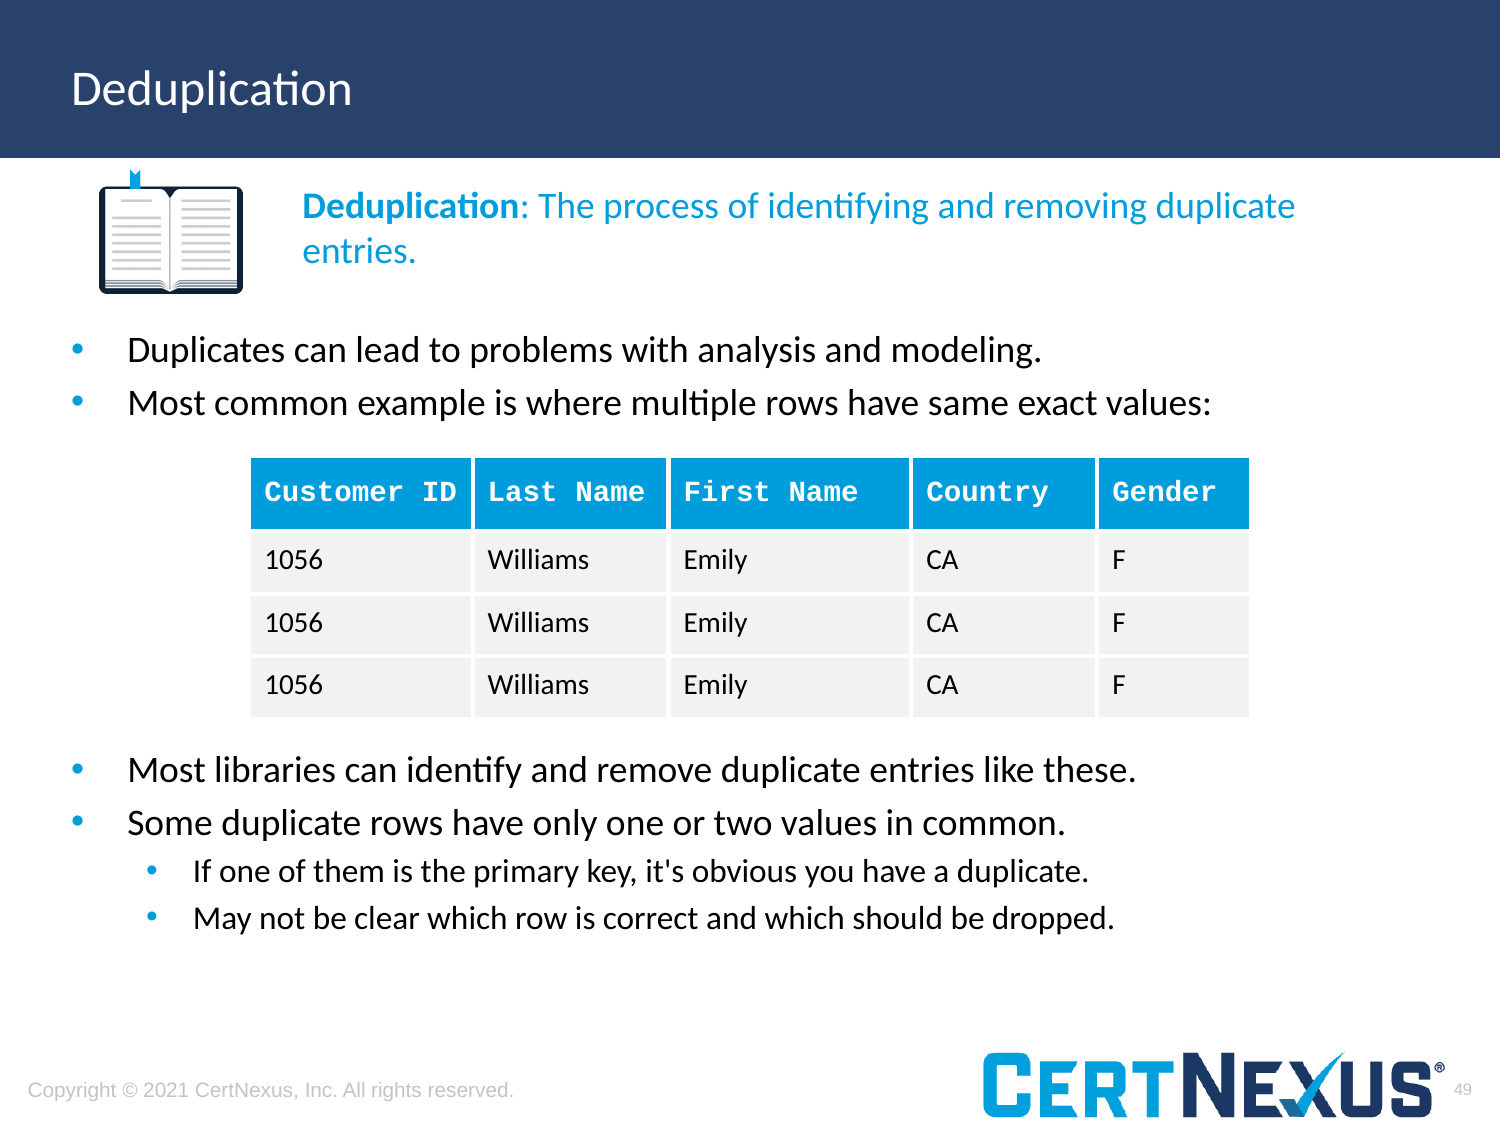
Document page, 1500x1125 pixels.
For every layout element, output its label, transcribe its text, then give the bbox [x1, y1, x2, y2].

title Deduplication [56, 16, 1350, 155]
table_cell F [1099, 533, 1249, 592]
slide_number 49 [1137, 1058, 1488, 1119]
list Duplicates can lead to problems with analysis and modeling. Most common example is where multiple rows have same exact values: Most libraries can identify and remove duplicate entries like these. Some duplicate rows have only one or two values in common. If one of them is the primary key, it's obvious you have a duplicate. May not be clear which row is correct and which should be dropped. [56, 318, 1444, 1038]
table_cell Williams [475, 658, 666, 717]
table_header First Name [671, 458, 909, 529]
table_cell F [1099, 658, 1249, 717]
table_cell Williams [475, 596, 666, 654]
table_cell CA [913, 658, 1095, 717]
table_cell CA [913, 596, 1095, 654]
table_cell F [1099, 596, 1249, 654]
table_cell 1056 [251, 533, 471, 592]
picture [99, 169, 243, 294]
table_cell Emily [671, 533, 909, 592]
table_header Last Name [475, 458, 666, 529]
table_cell Emily [671, 596, 909, 654]
table_cell CA [913, 533, 1095, 592]
table_cell Williams [475, 533, 666, 592]
table_header Country [913, 458, 1095, 529]
table_header Gender [1099, 458, 1249, 529]
table_cell 1056 [251, 596, 471, 654]
table_header Customer ID [251, 458, 471, 529]
table_cell 1056 [251, 658, 471, 717]
picture [967, 1023, 1458, 1125]
list Deduplication: The process of identifying and removing duplicate entries. [287, 173, 1425, 299]
table_cell Emily [671, 658, 909, 717]
